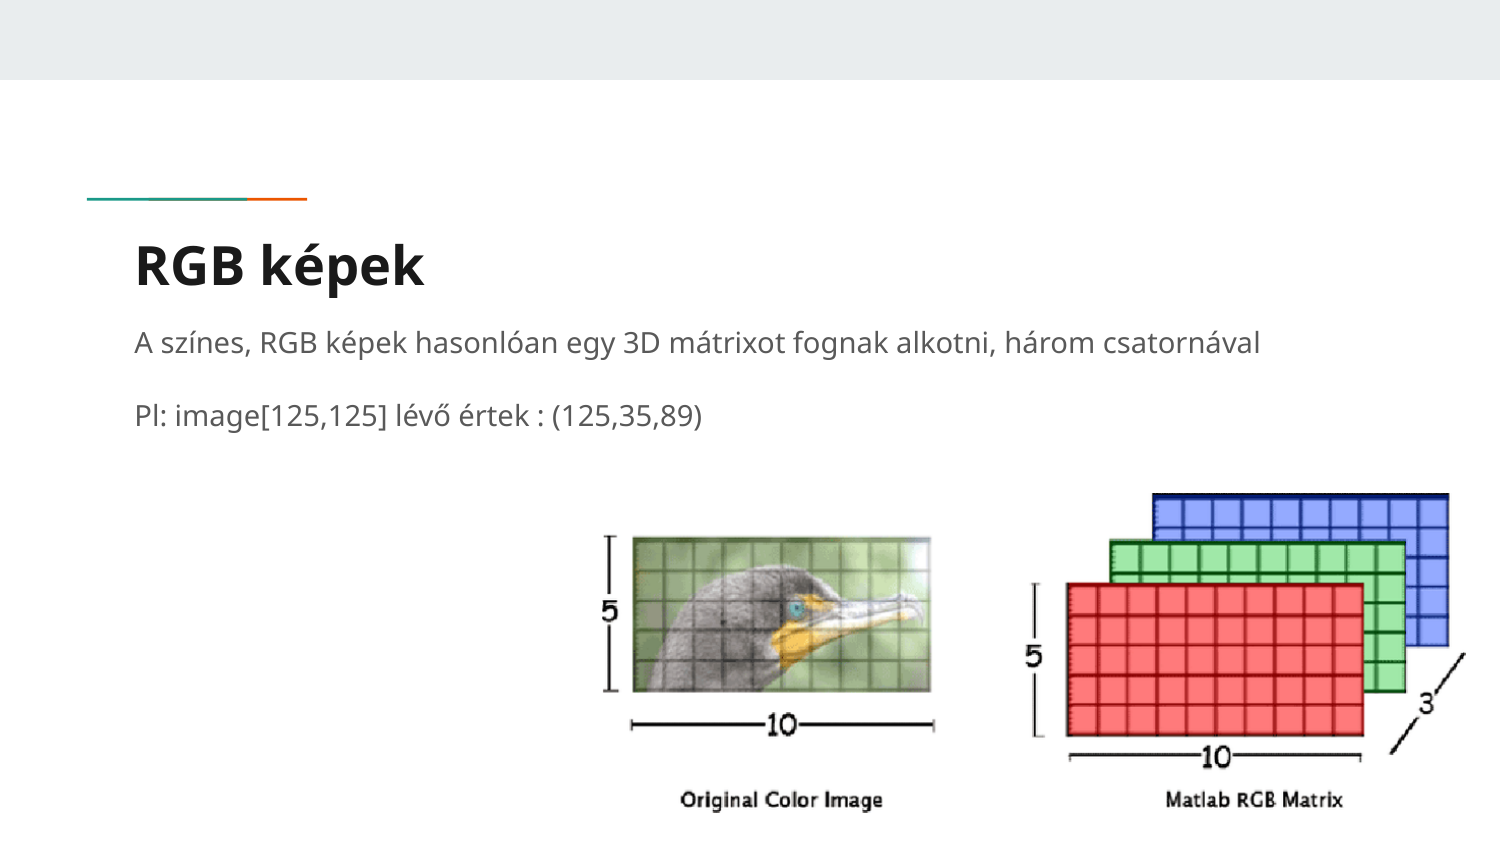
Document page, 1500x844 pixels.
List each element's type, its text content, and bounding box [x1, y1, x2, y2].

picture [602, 493, 1466, 813]
list A színes, RGB képek hasonlóan egy 3D mátrixot fognak alkotni, három csatornával Pl: image[125,125] lévő értek : (125,35,89) [119, 304, 1381, 676]
title RGB képek [119, 216, 1381, 304]
